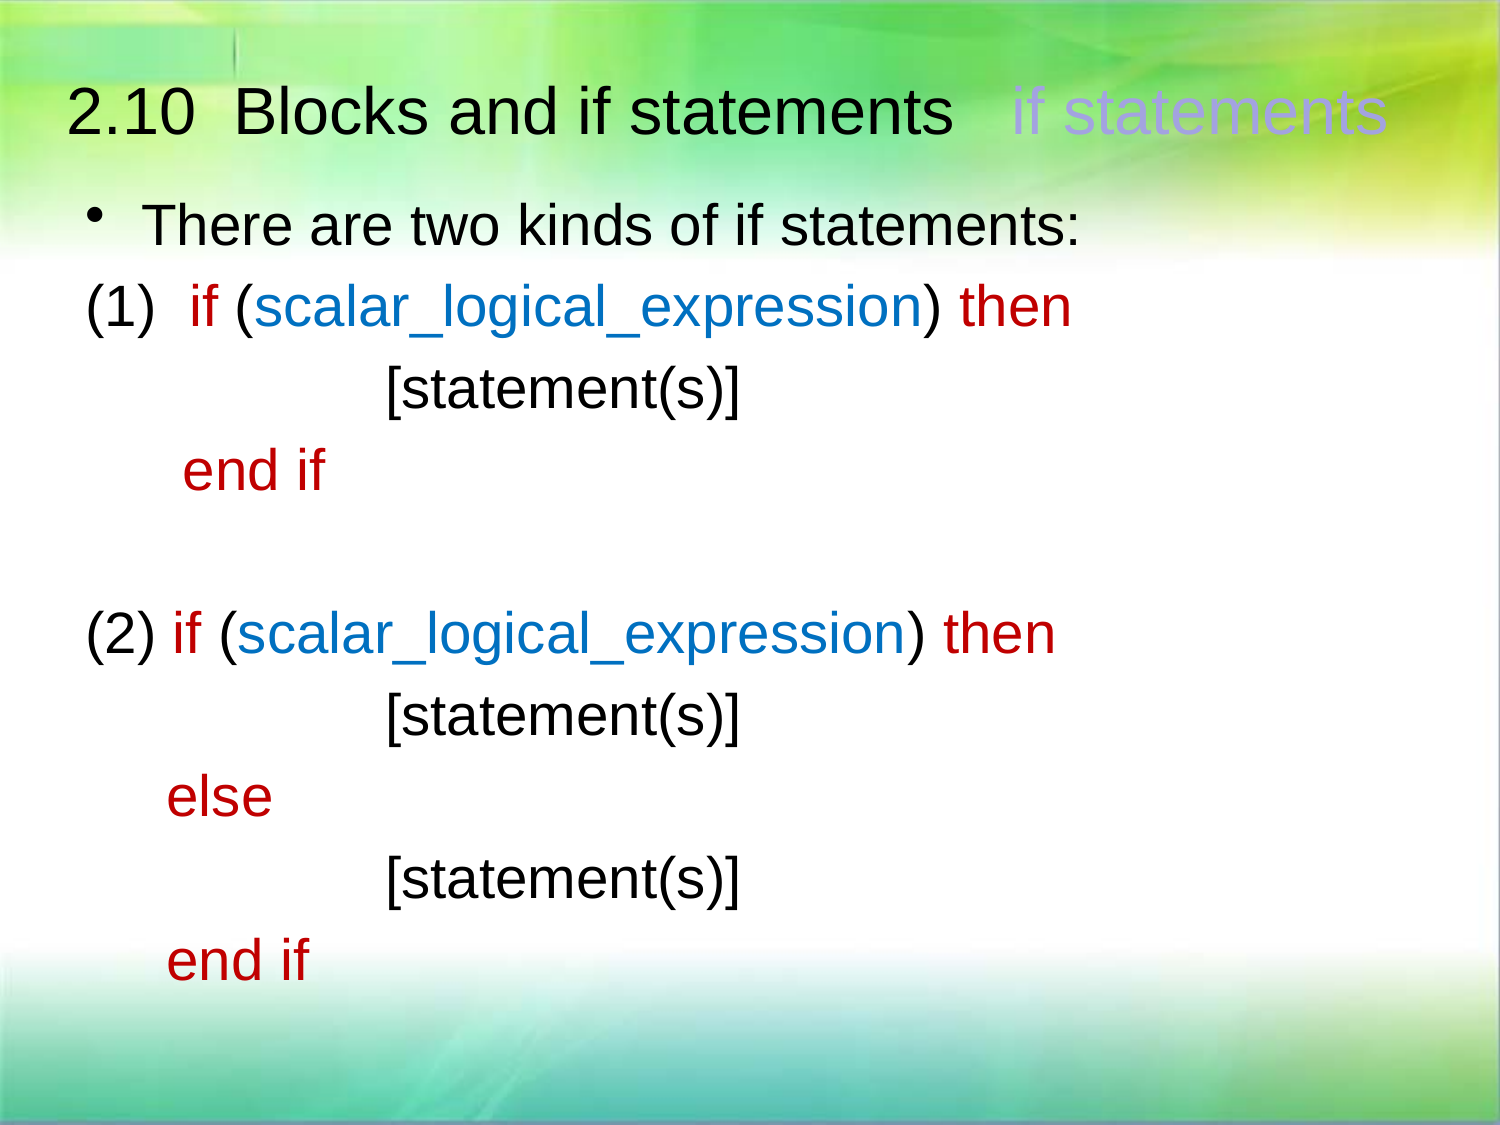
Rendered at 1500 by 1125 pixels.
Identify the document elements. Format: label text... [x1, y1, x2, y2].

picture [0, 0, 1500, 1125]
list There are two kinds of if statements: (1) if (scalar_logical_expression) then [statement(s)] end if (2) if (scalar_logical_expression) then [statement(s)] else [statement(s)] end if [70, 179, 1432, 1040]
text_box 2.10 Blocks and if statements if statements [30, 63, 1426, 152]
